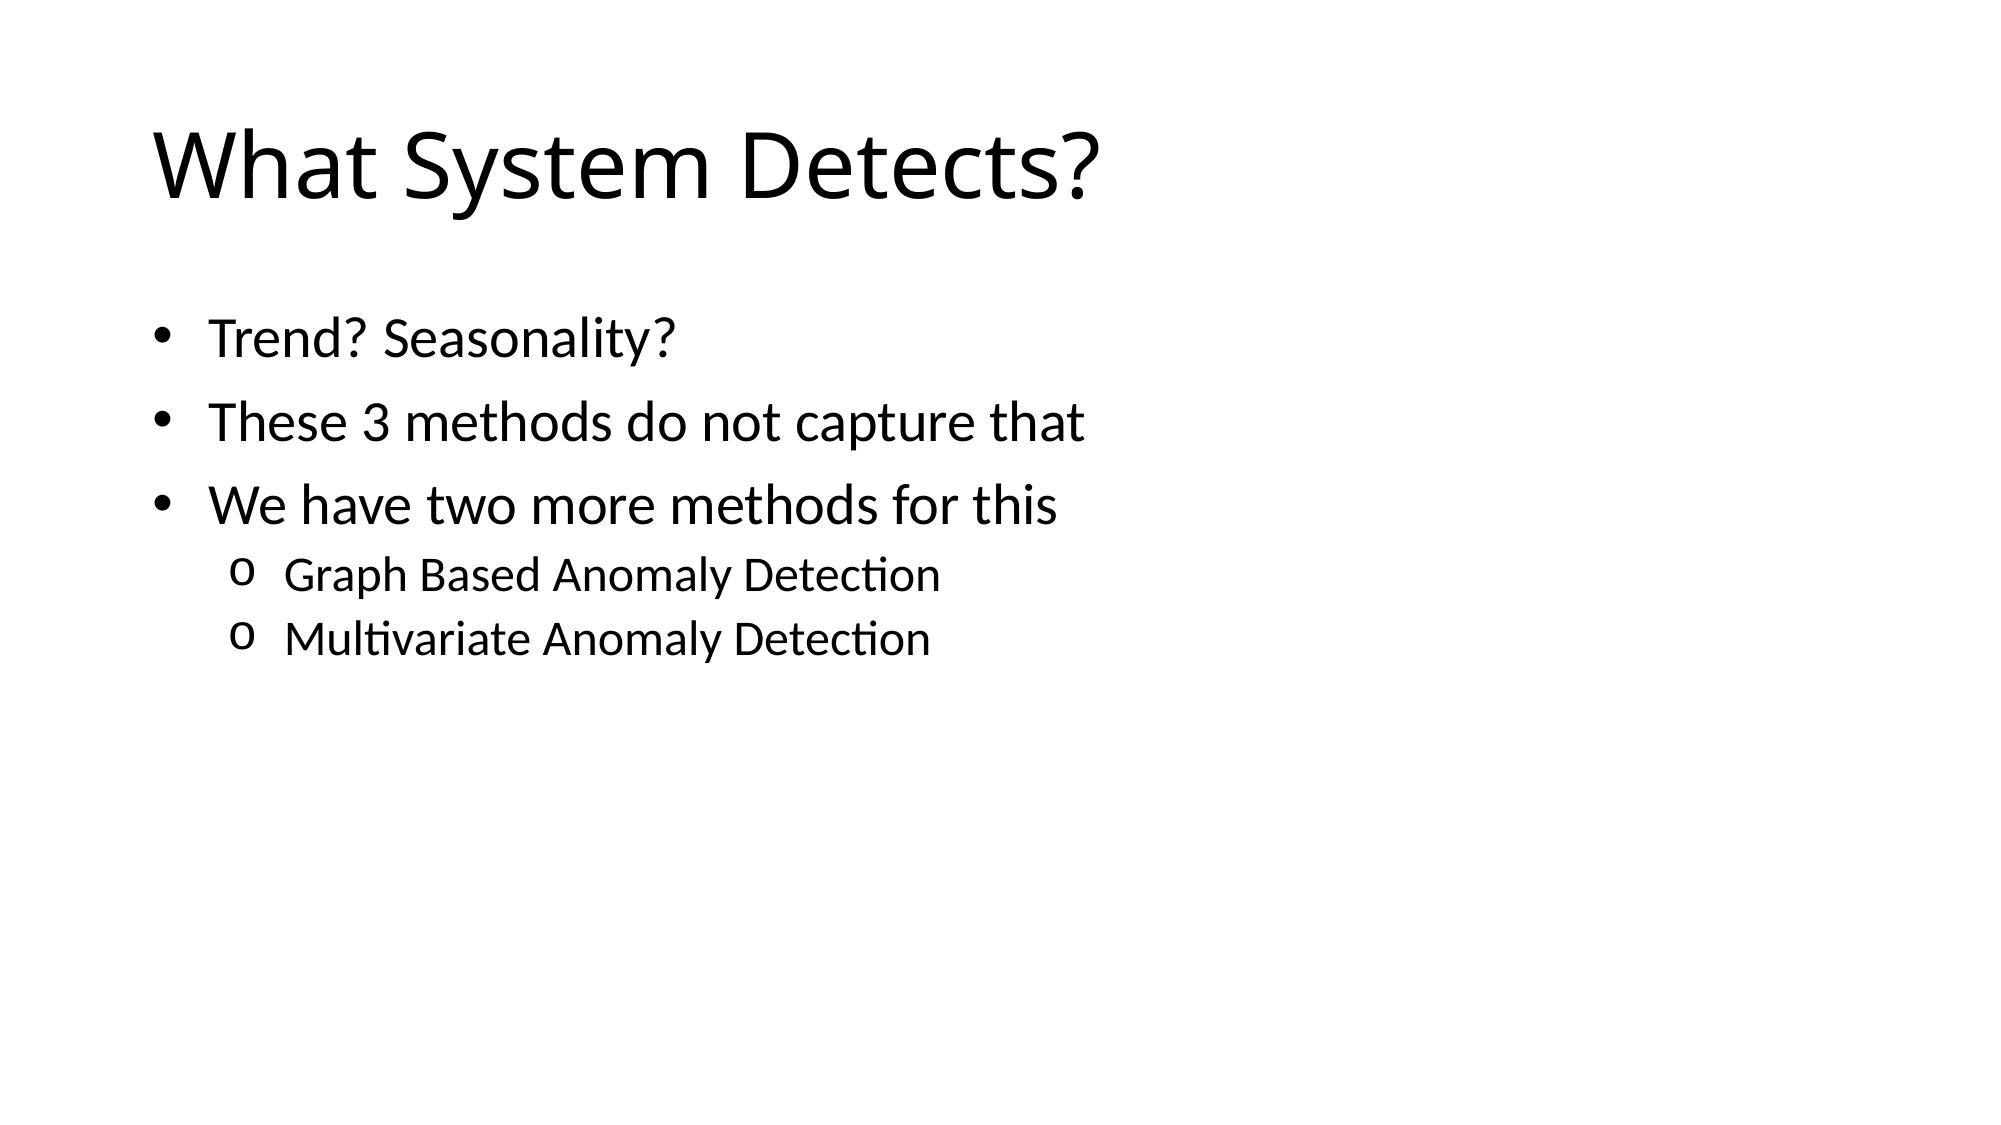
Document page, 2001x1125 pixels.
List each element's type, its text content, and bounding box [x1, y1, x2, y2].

list Trend? Seasonality? These 3 methods do not capture that We have two more methods for this Graph Based Anomaly Detection Multivariate Anomaly Detection [137, 299, 1863, 1014]
title What System Detects? [137, 59, 1863, 278]
